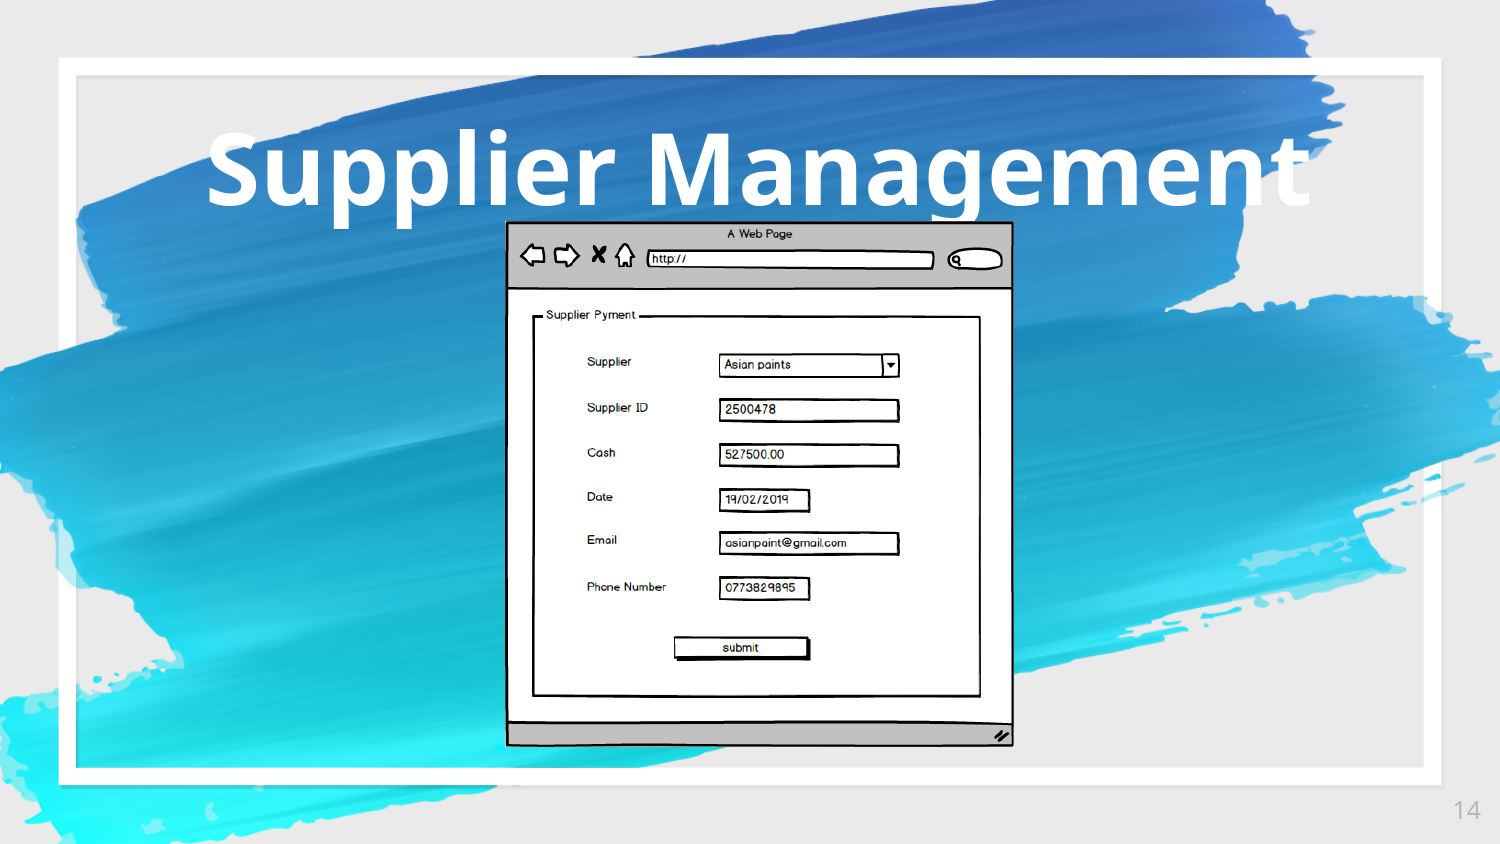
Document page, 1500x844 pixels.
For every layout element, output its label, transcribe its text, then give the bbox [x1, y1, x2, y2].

text_box Supplier Management [128, 87, 1392, 191]
slide_number 14 [1391, 779, 1482, 844]
picture [0, 0, 1500, 844]
